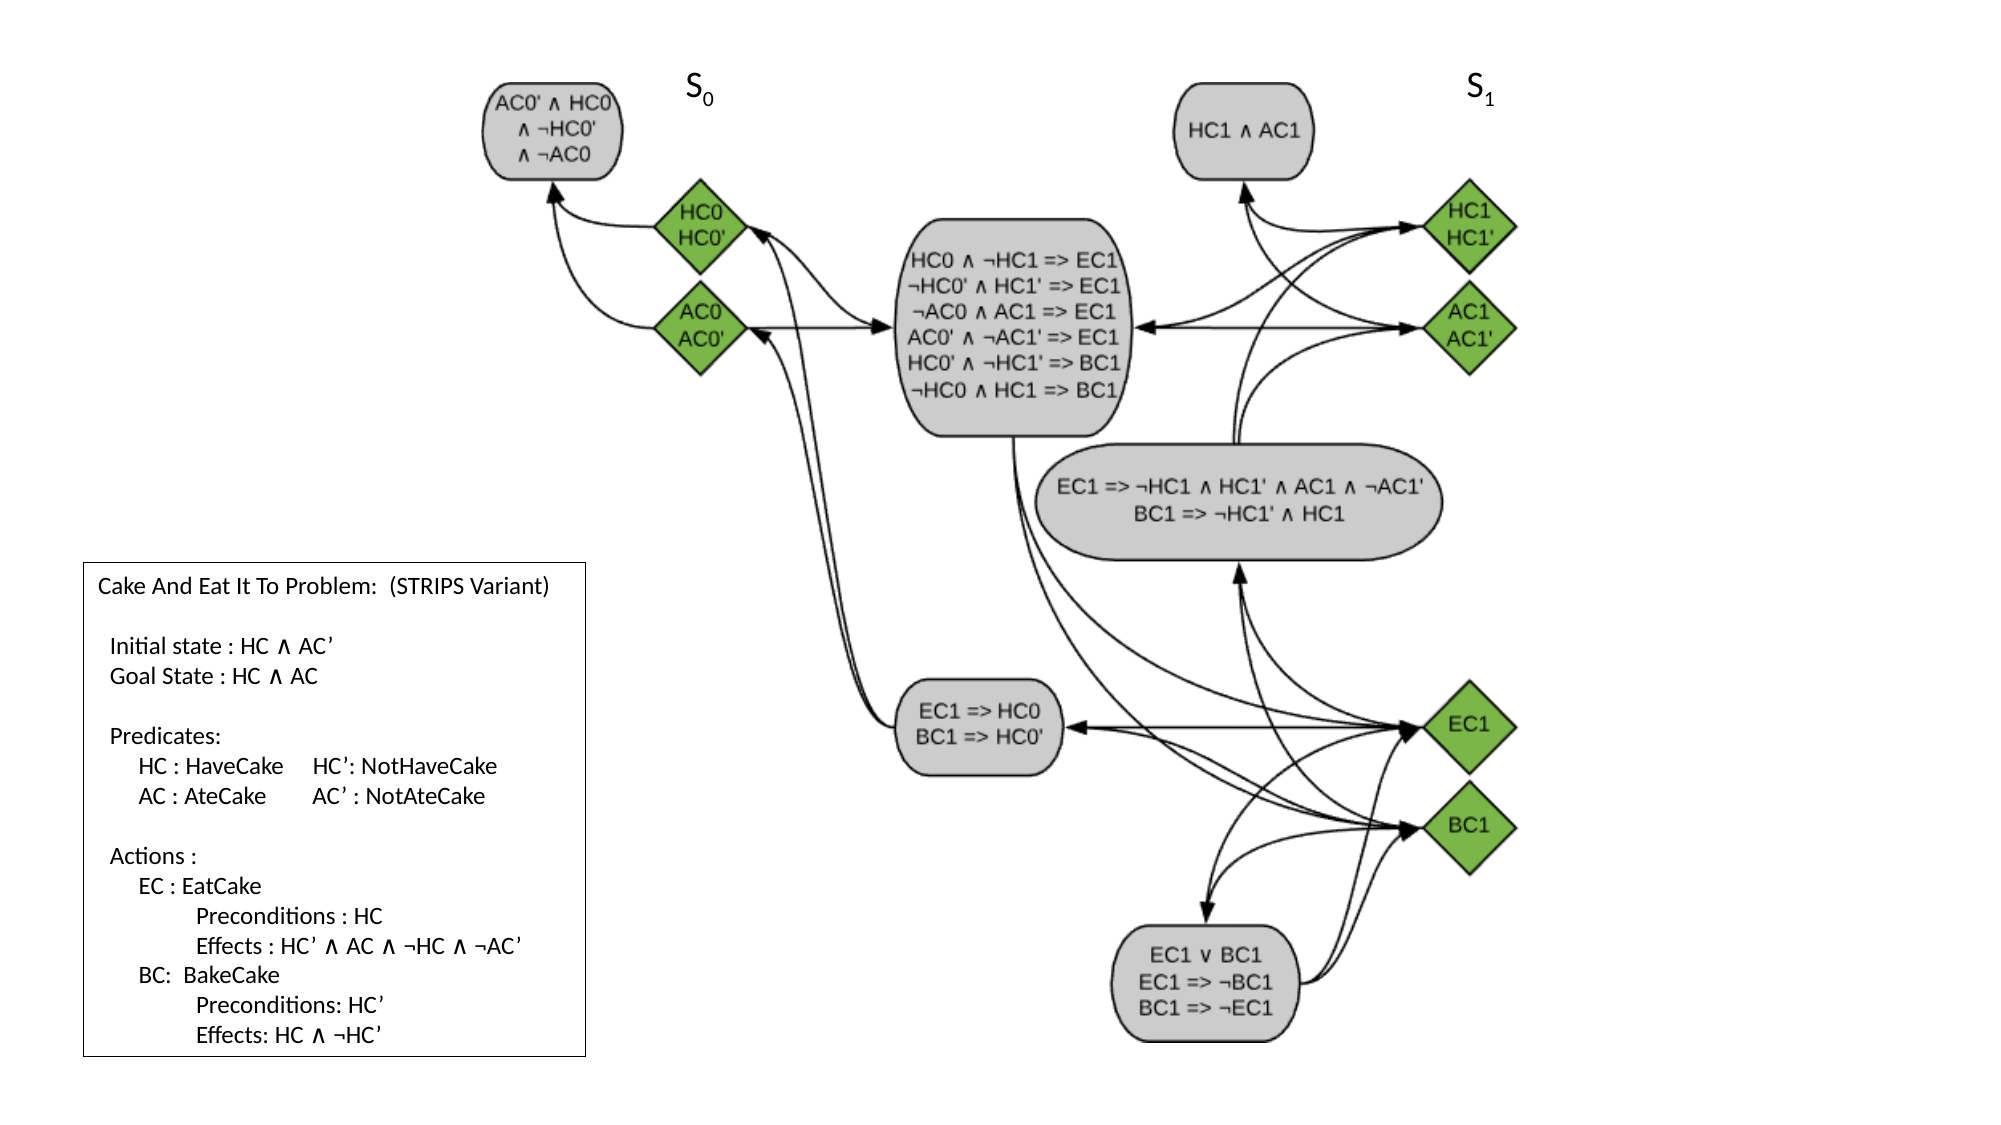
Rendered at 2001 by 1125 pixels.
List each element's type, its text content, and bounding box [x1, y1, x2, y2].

picture [481, 82, 1519, 1043]
text_box S1 [1451, 52, 1510, 82]
text_box Cake And Eat It To Problem: (STRIPS Variant) Initial state : HC ∧ AC’ Goal State : HC ∧ AC Predicates: HC : HaveCake HC’: NotHaveCake AC : AteCake AC’ : NotAteCake Actions : EC : EatCake Preconditions : HC Effects : HC’ ∧ AC ∧ ¬HC ∧ ¬AC’ BC: BakeCake Preconditions: HC’ Effects: HC ∧ ¬HC’ [83, 562, 586, 1057]
text_box S0 [670, 52, 729, 82]
